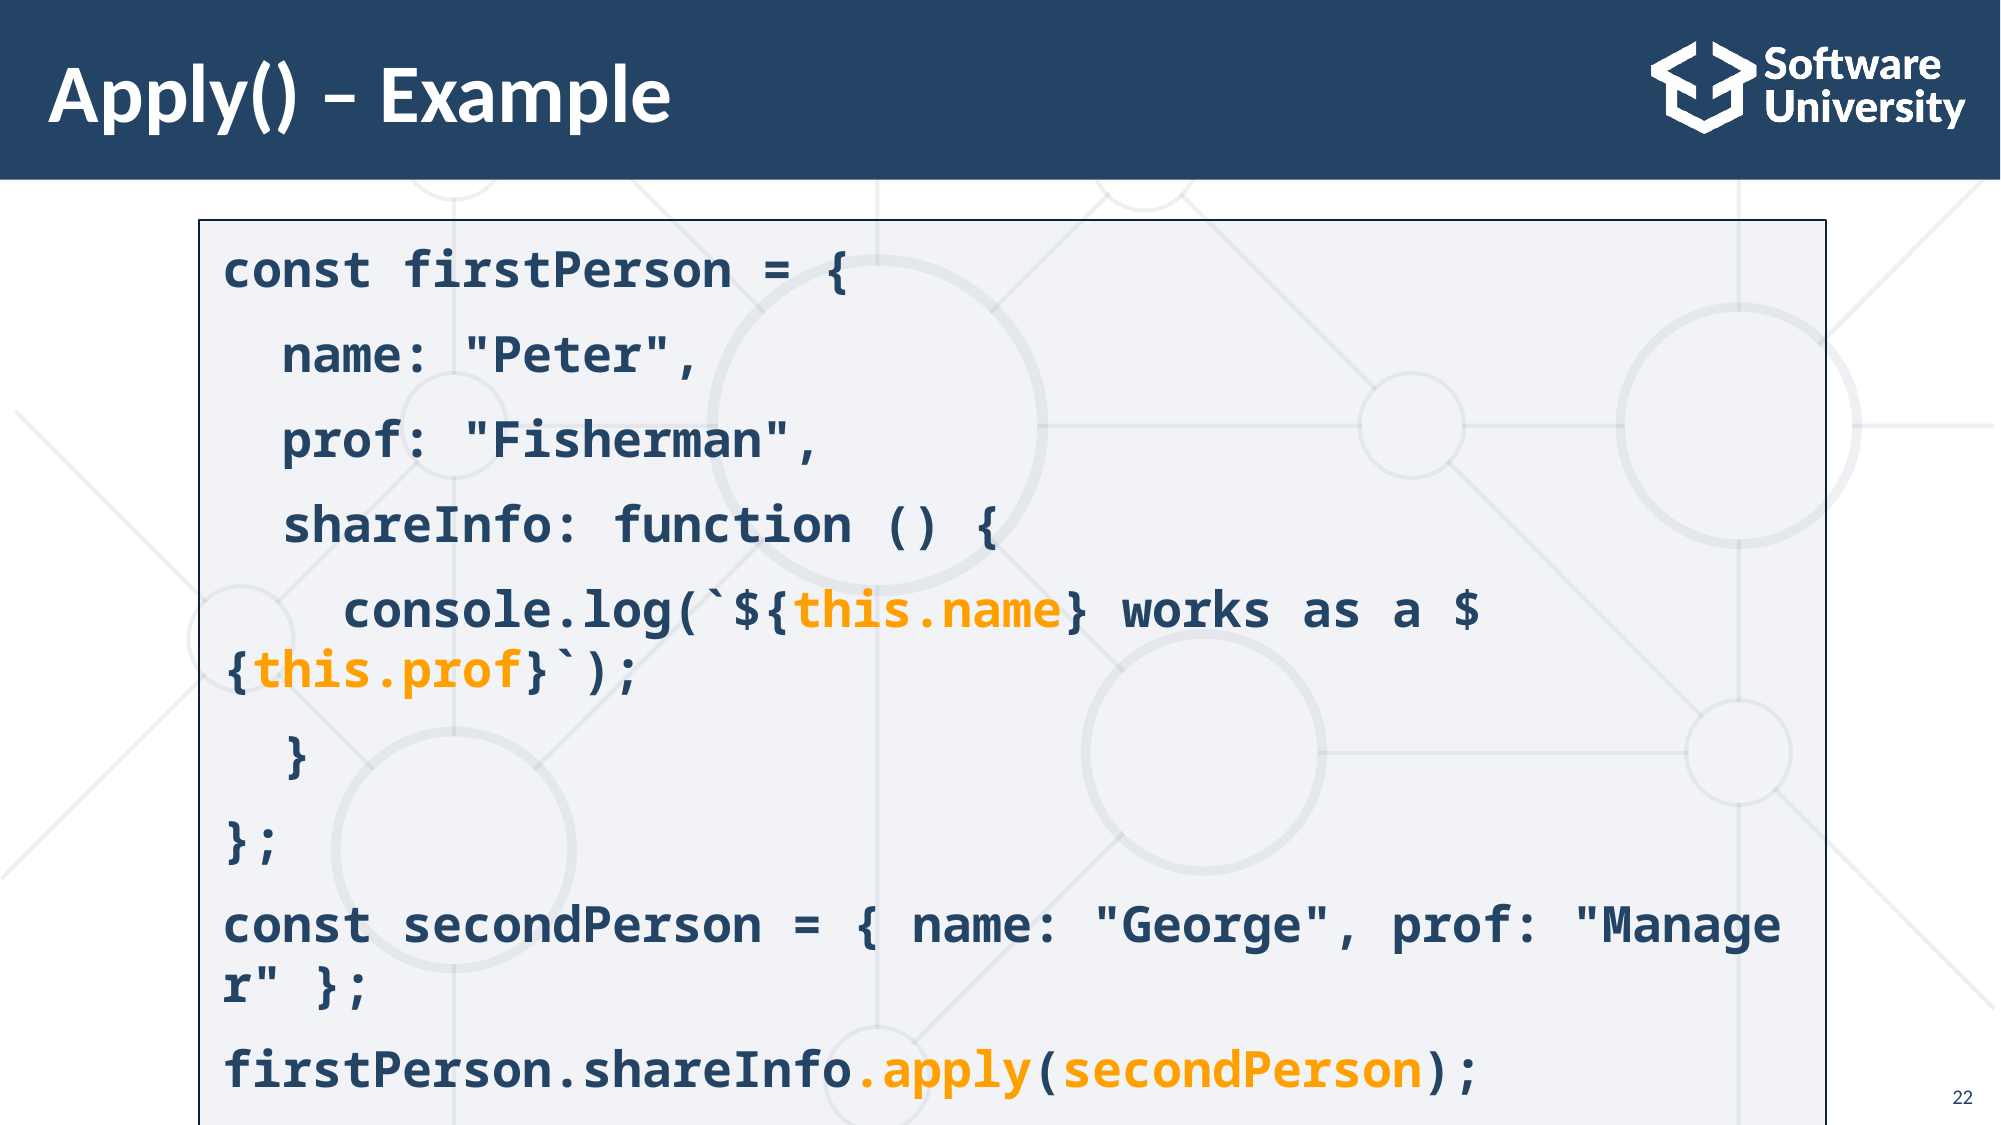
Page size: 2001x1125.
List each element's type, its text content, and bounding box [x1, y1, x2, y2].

picture [1651, 41, 1966, 134]
text_box const firstPerson = { name: "Peter", prof: "Fisherman", shareInfo: function () { console.log(`${this.name} works as a ${this.prof}`); } }; const secondPerson = { name: "George", prof: "Manager" }; firstPerson.shareInfo.apply(secondPerson); // George works as a Manager [198, 219, 1827, 1125]
title Apply() – Example [31, 16, 1625, 162]
slide_number 22 [1927, 1067, 1989, 1117]
